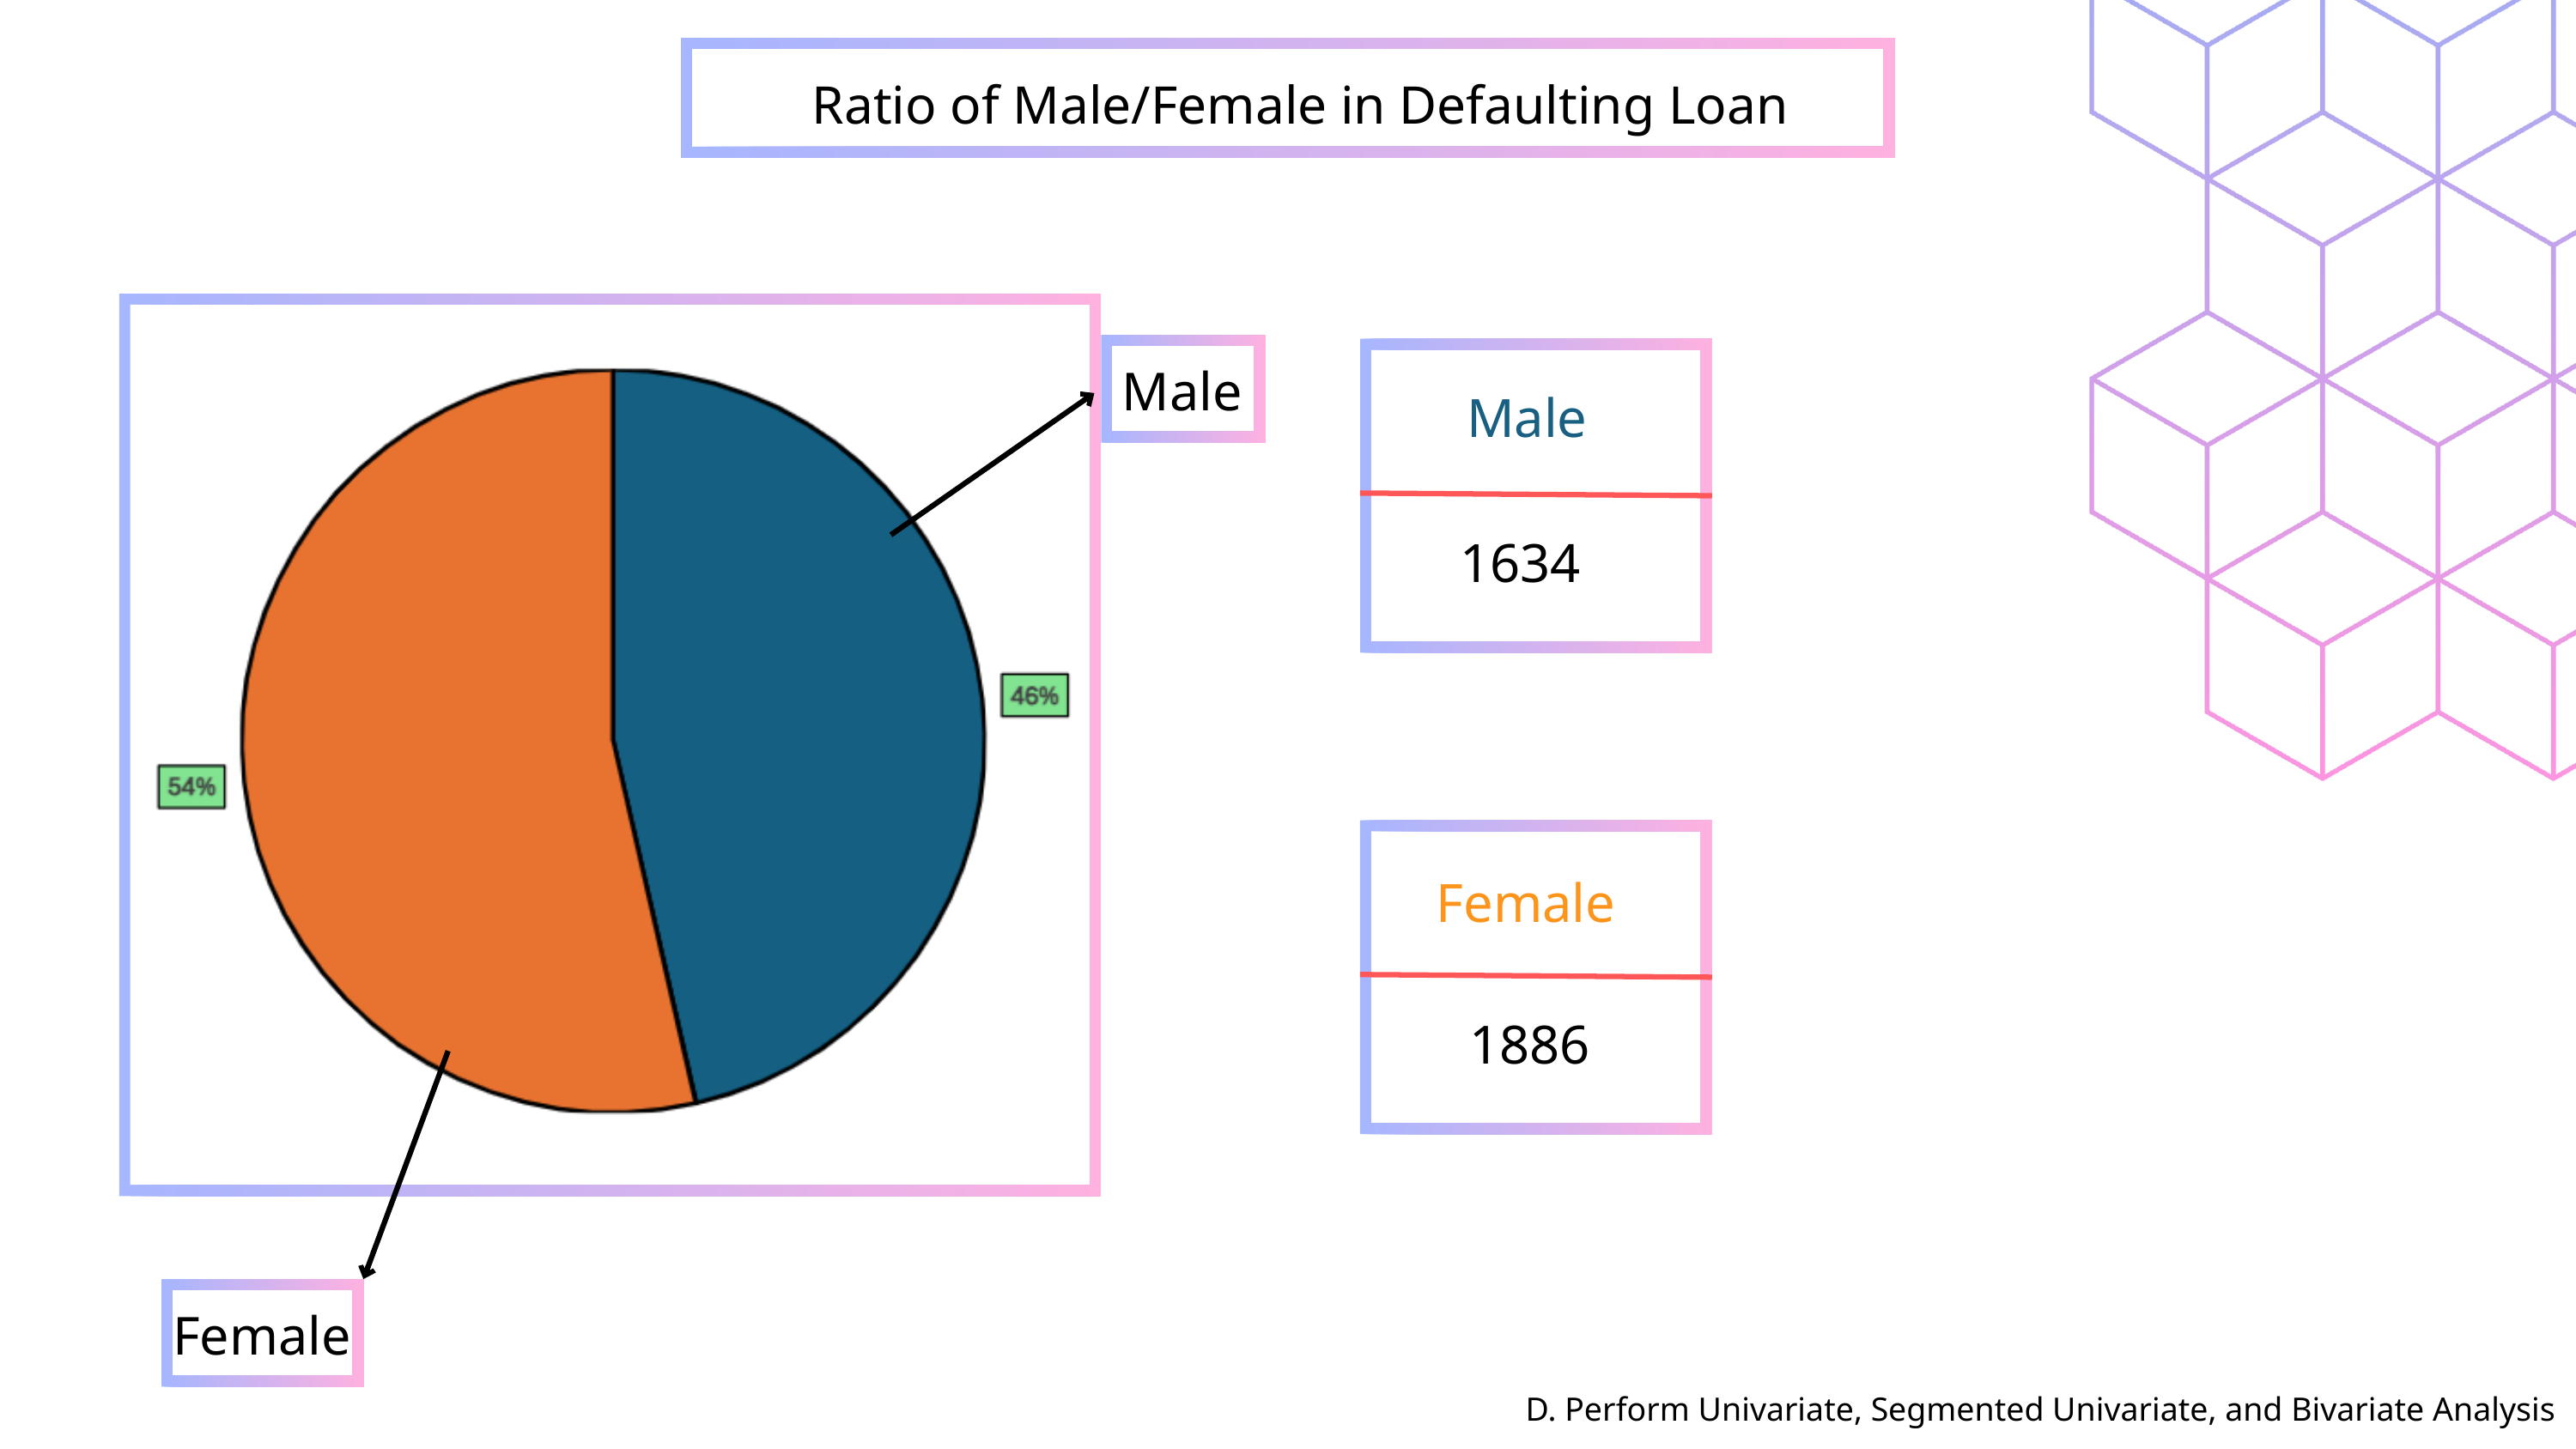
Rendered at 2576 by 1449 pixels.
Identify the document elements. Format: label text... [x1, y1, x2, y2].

text_box [2089, 0, 2576, 781]
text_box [1100, 334, 1267, 443]
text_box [1359, 820, 1712, 1135]
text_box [161, 1278, 364, 1387]
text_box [680, 37, 1896, 159]
text_box D. Perform Univariate, Segmented Univariate, and Bivariate Analysis [1508, 1382, 2573, 1428]
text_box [118, 293, 1102, 1197]
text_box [1359, 338, 1713, 653]
